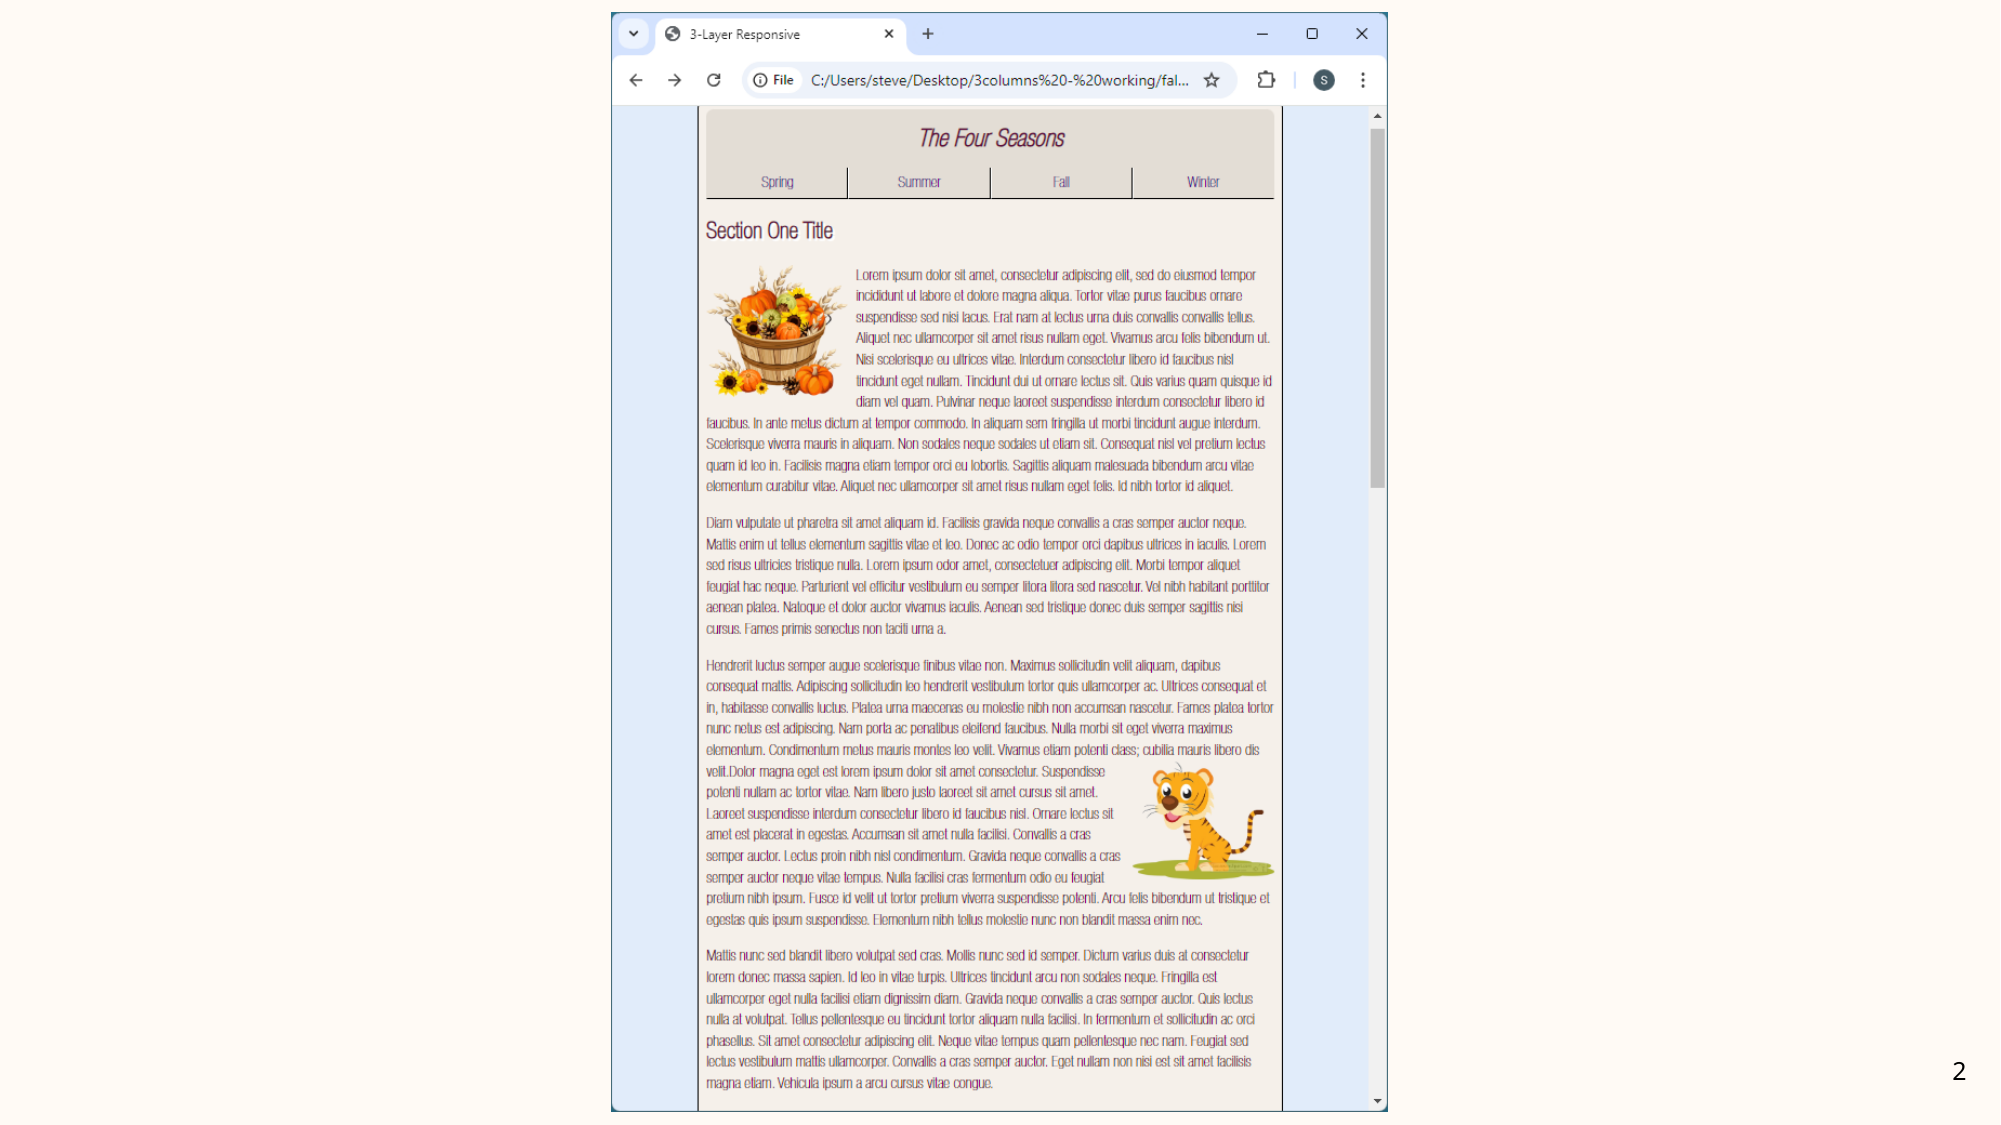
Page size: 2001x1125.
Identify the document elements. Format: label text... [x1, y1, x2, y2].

picture [611, 12, 1389, 1113]
slide_number 2 [1896, 1042, 1982, 1103]
